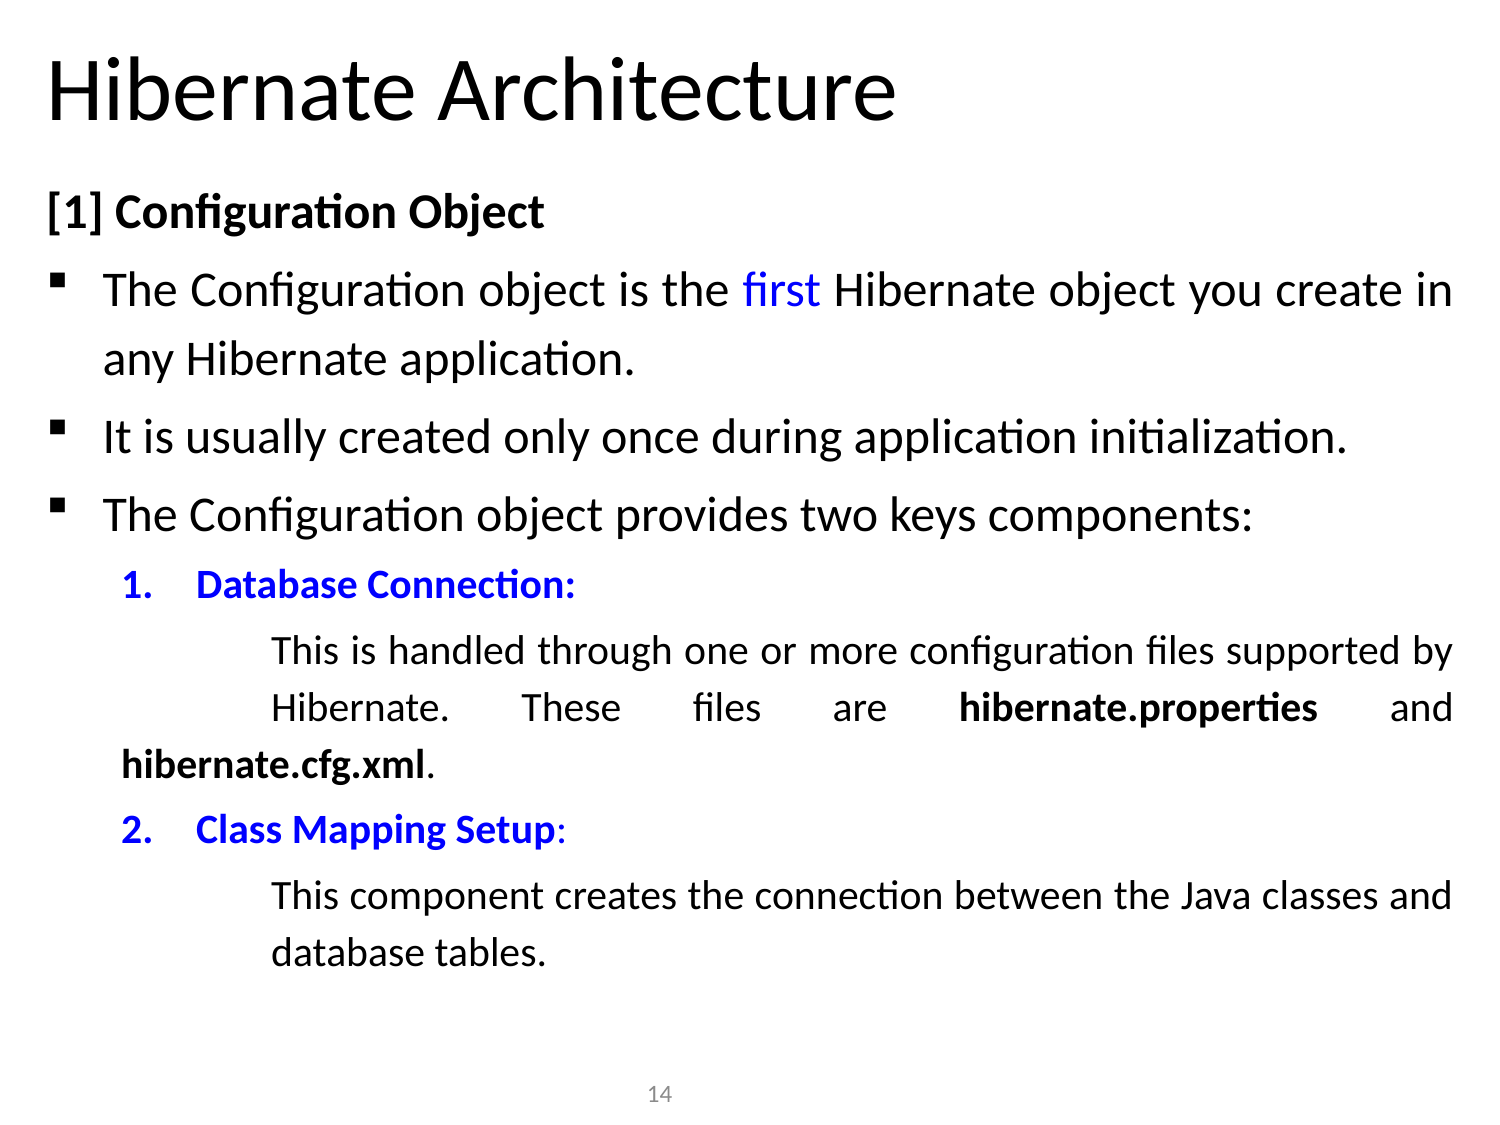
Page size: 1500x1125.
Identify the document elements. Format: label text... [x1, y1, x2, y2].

title Hibernate Architecture [31, 17, 1469, 150]
slide_number 14 [587, 1062, 688, 1123]
list [1] Configuration Object The Configuration object is the first Hibernate object you create in any Hibernate application. It is usually created only once during application initialization. The Configuration object provides two keys components: Database Connection: This is handled through one or more configuration files supported by Hibernate. These files are hibernate.properties and hibernate.cfg.xml. Class Mapping Setup: This component creates the connection between the Java classes and database tables. [31, 162, 1469, 1038]
